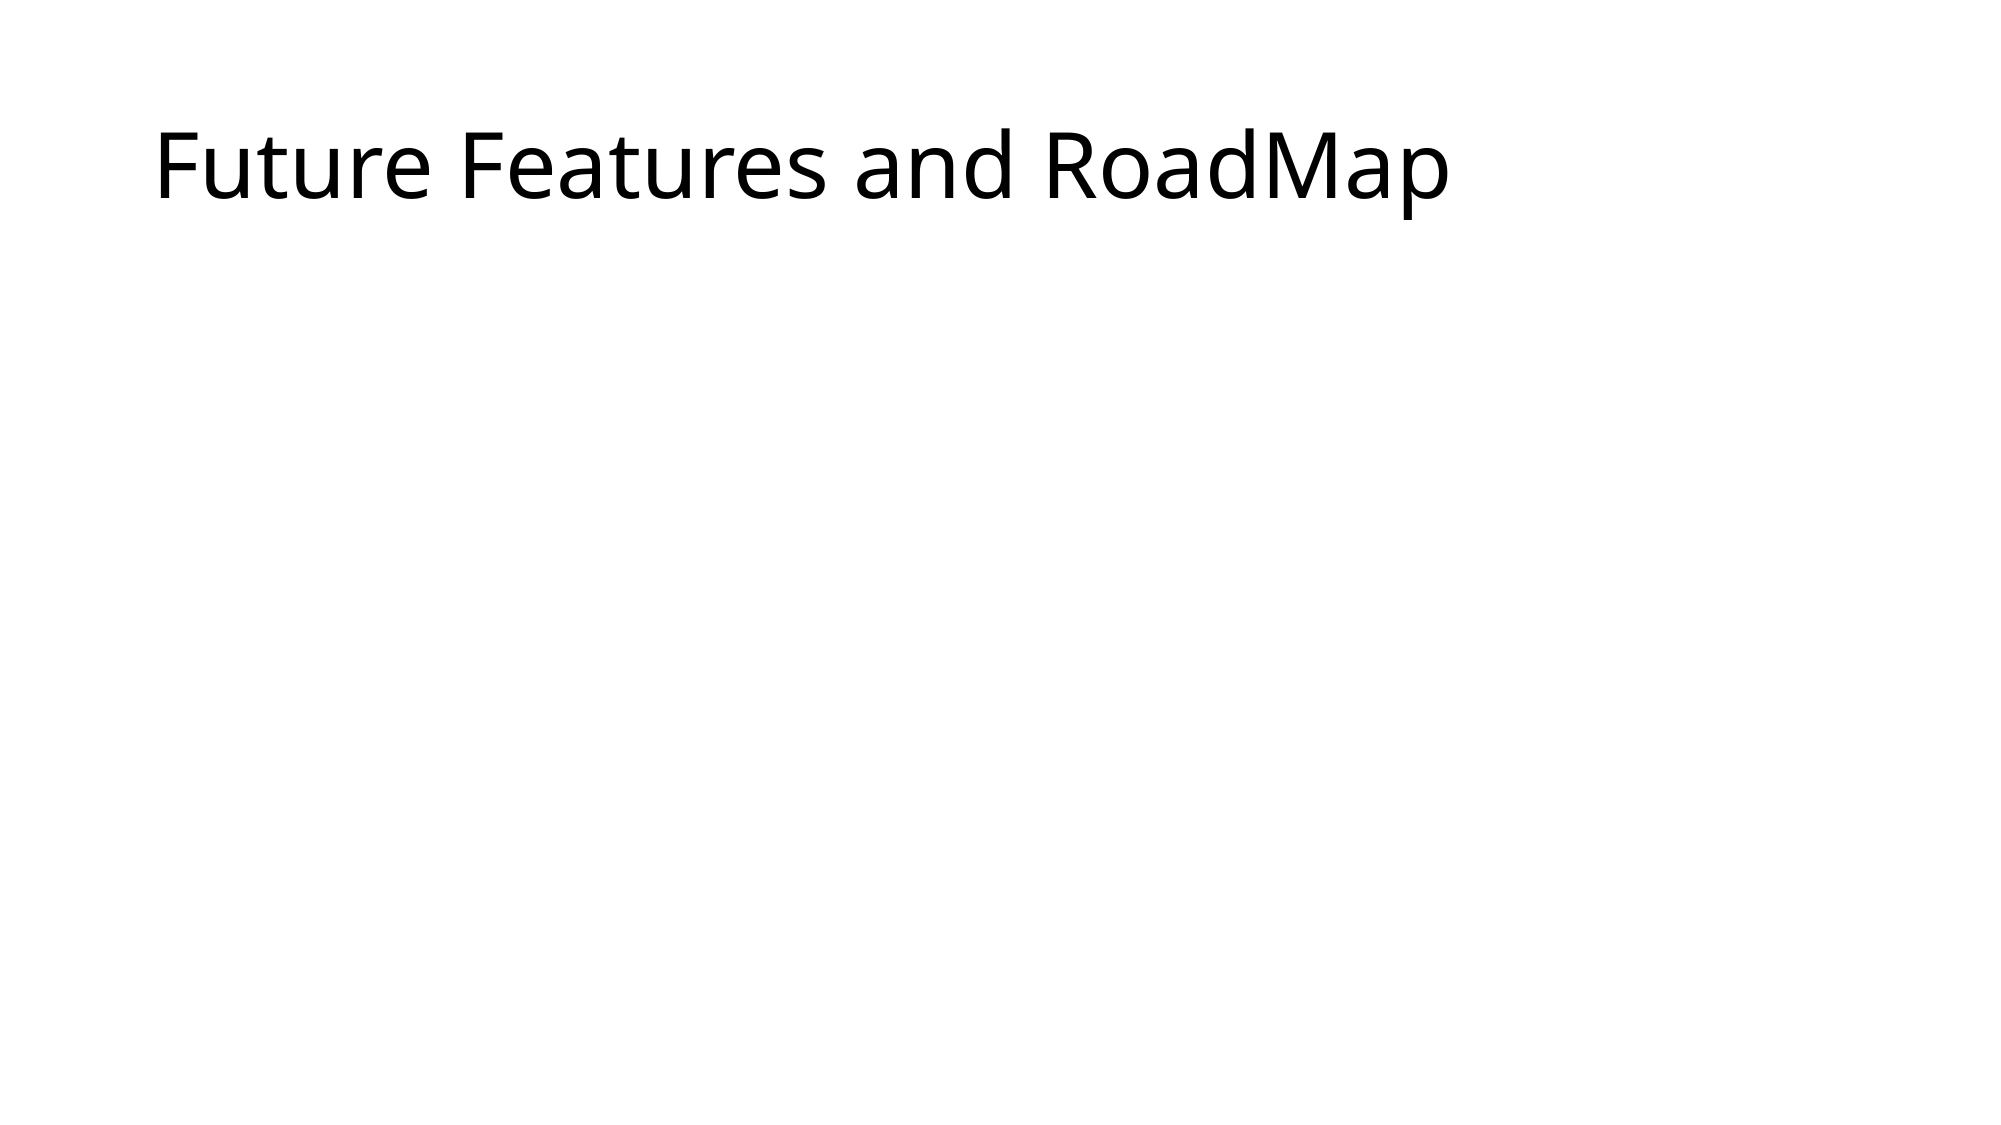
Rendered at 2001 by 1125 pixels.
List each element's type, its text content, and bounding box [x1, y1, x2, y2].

title Future Features and RoadMap [137, 59, 1863, 278]
